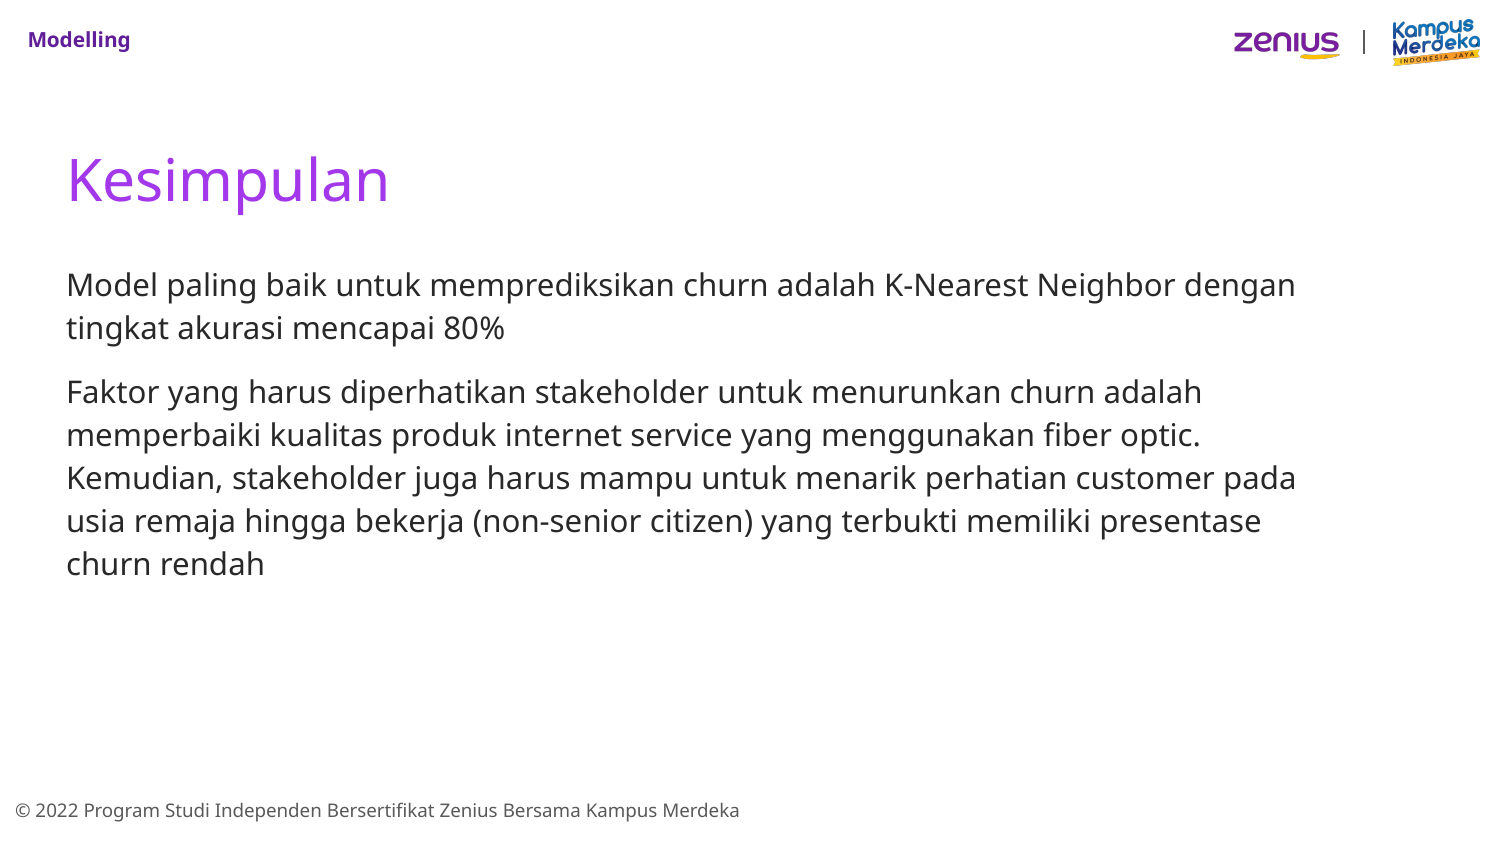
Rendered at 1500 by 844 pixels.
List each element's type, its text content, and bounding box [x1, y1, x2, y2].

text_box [1230, 15, 1480, 69]
text_box Modelling [12, 14, 1011, 65]
list Model paling baik untuk memprediksikan churn adalah K-Nearest Neighbor dengan tingkat akurasi mencapai 80% Faktor yang harus diperhatikan stakeholder untuk menurunkan churn adalah memperbaiki kualitas produk internet service yang menggunakan fiber optic. Kemudian, stakeholder juga harus mampu untuk menarik perhatian customer pada usia remaja hingga bekerja (non-senior citizen) yang terbukti memiliki presentase churn rendah [51, 245, 1353, 725]
title Kesimpulan [51, 110, 1443, 245]
text_box © 2022 Program Studi Independen Bersertifikat Zenius Bersama Kampus Merdeka [0, 787, 1468, 833]
